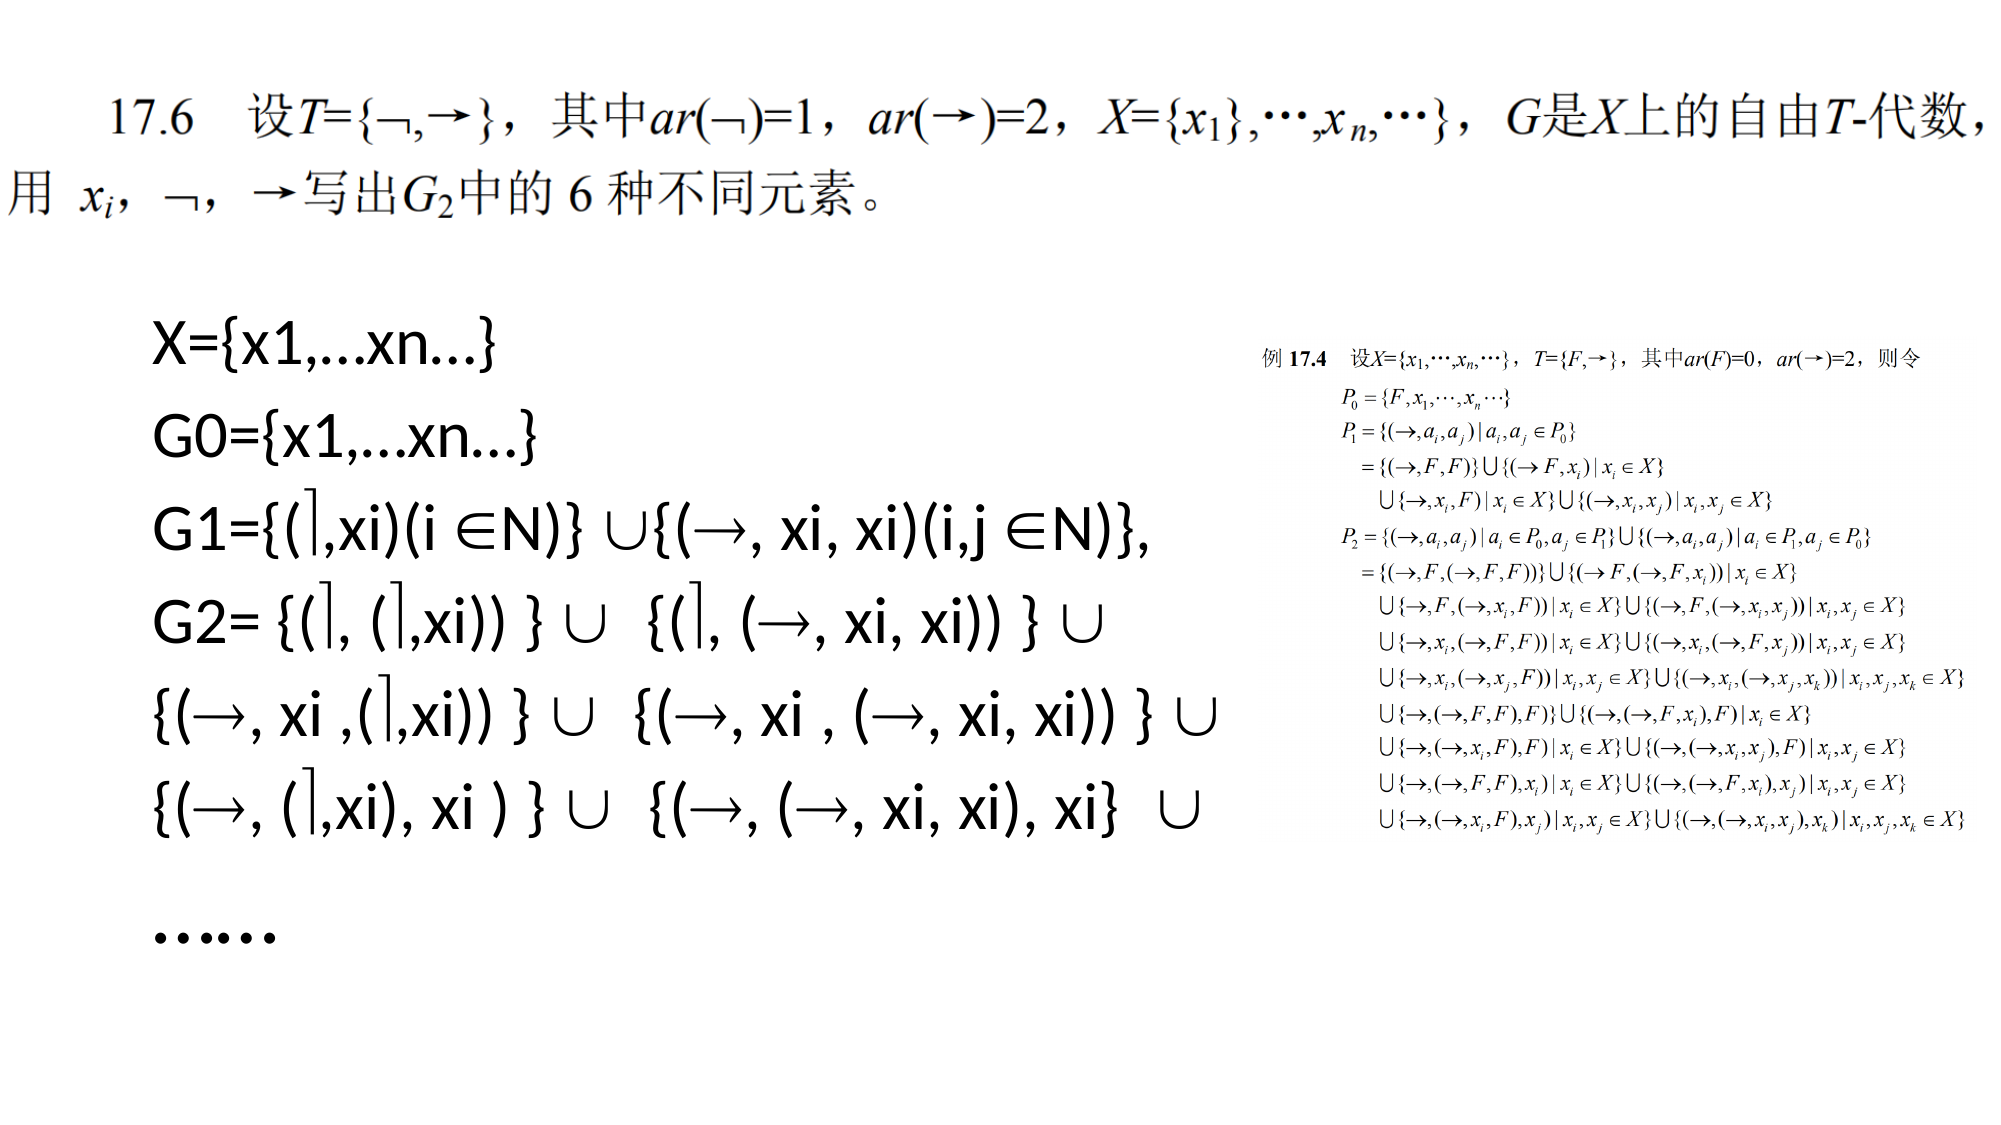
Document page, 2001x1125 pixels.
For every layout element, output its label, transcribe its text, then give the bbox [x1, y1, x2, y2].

picture [1258, 336, 1977, 842]
picture [0, 80, 2000, 224]
list X={x1,…xn…} G0={x1,…xn…} G1={(,xi)(i N)} {(, xi, xi)(i,j N)}, G2= {(, (,xi)) }  {(, (, xi, xi)) }  {(, xi ,(,xi)) }  {(, xi , (, xi, xi)) }  {(, (,xi), xi ) }  {(, (, xi, xi), xi}  …… [137, 299, 1348, 1014]
